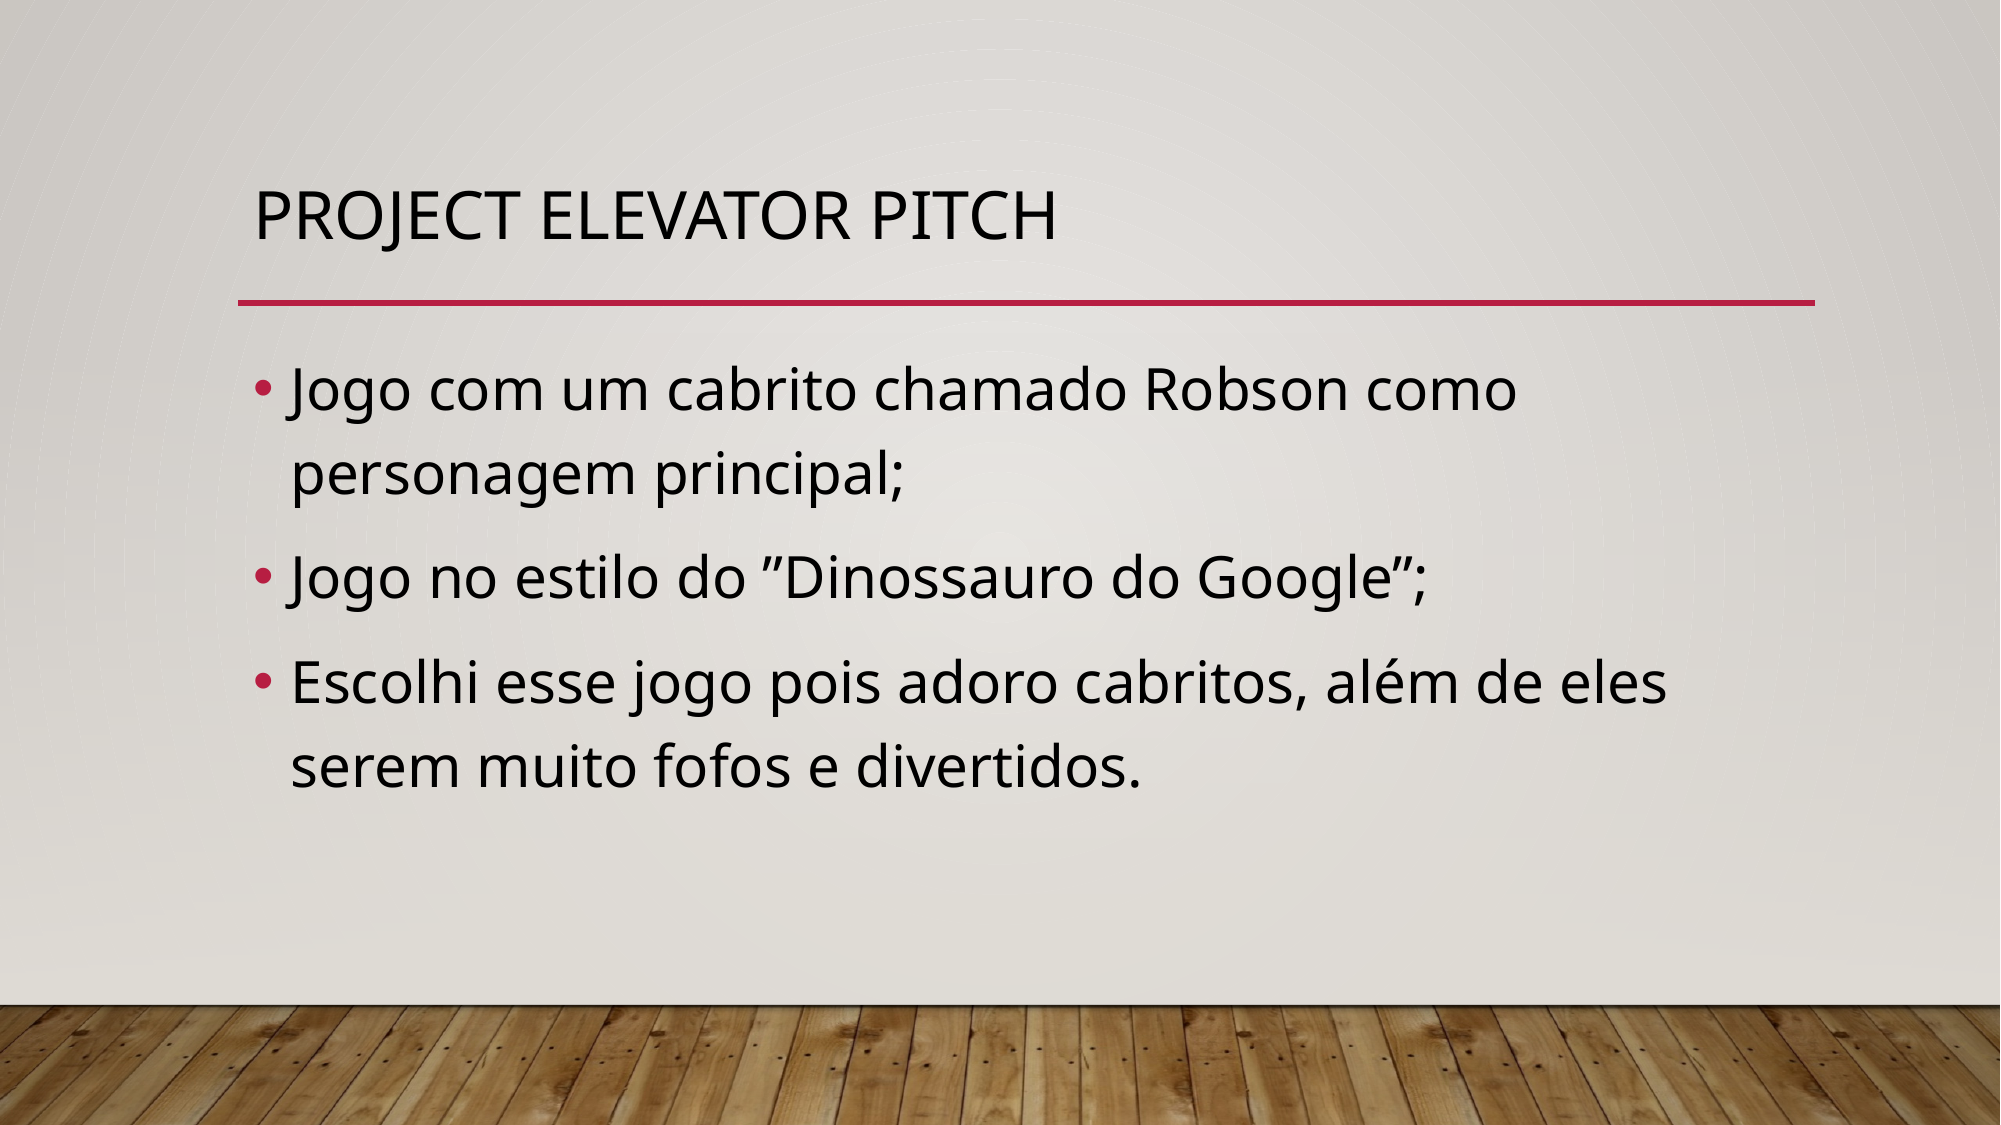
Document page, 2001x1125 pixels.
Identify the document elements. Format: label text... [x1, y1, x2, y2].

list Jogo com um cabrito chamado Robson como personagem principal; Jogo no estilo do ”Dinossauro do Google”; Escolhi esse jogo pois adoro cabritos, além de eles serem muito fofos e divertidos. [238, 330, 1814, 897]
title Project Elevator Pitch [238, 131, 1814, 305]
picture [0, 1005, 2000, 1125]
